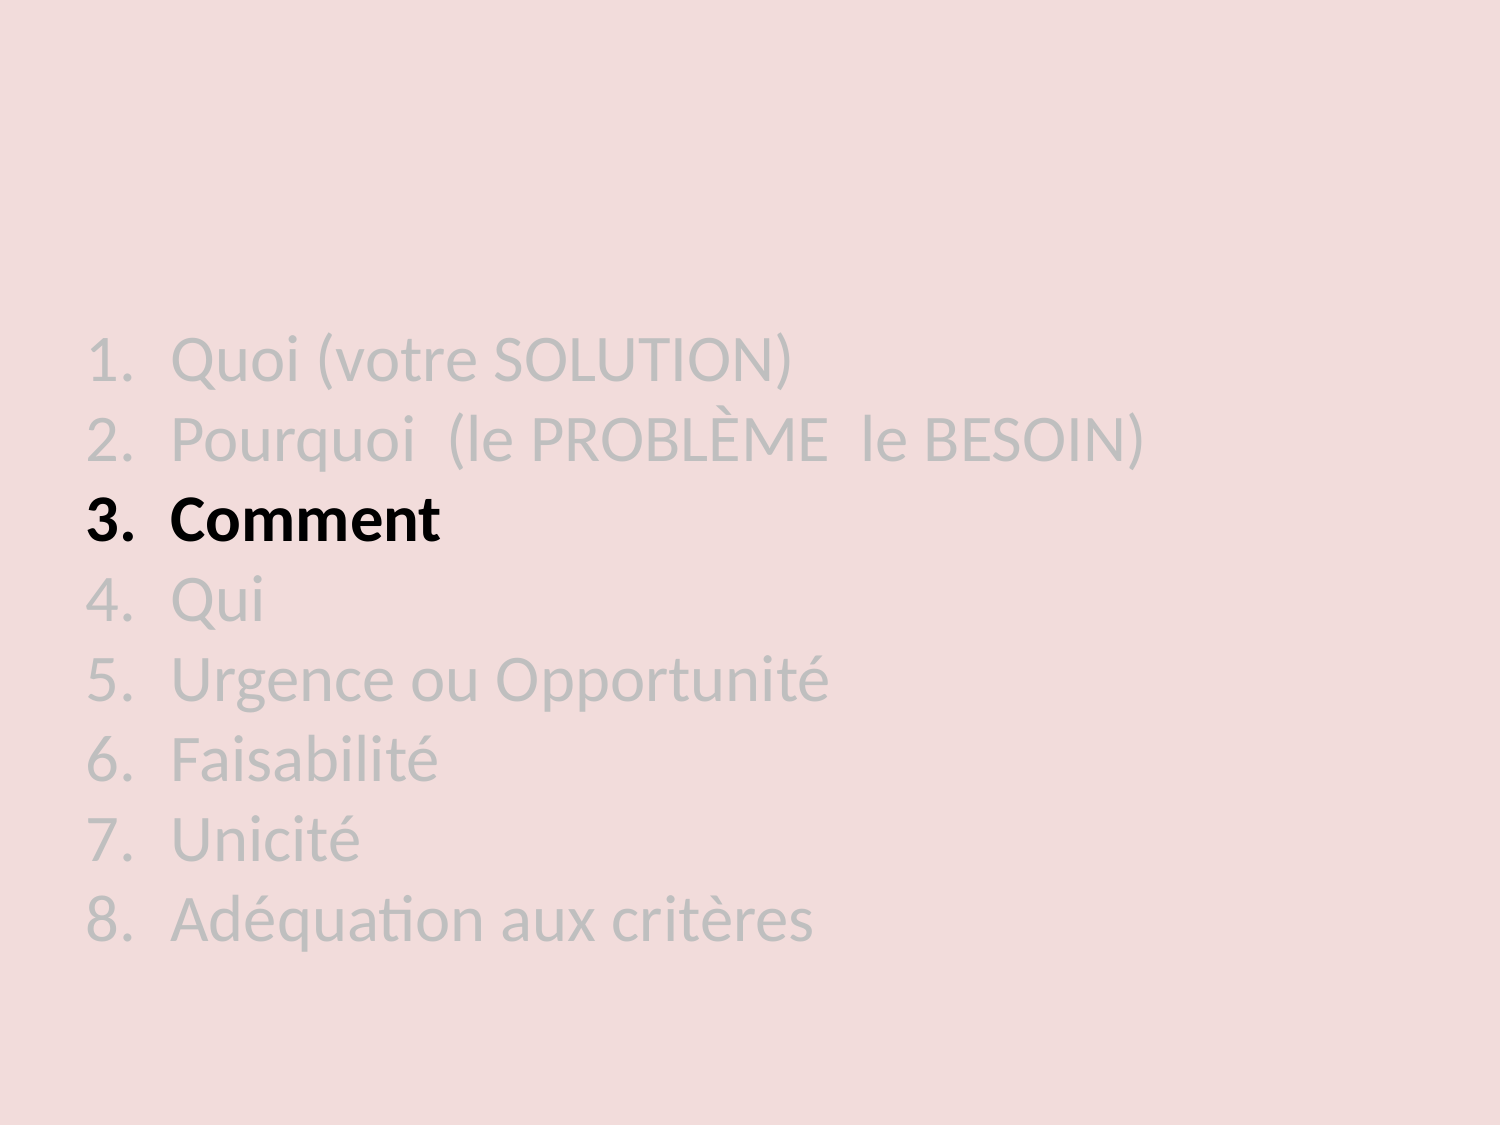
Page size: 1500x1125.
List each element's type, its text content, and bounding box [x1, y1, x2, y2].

text_box Quoi (votre SOLUTION) Pourquoi (le PROBLÈME le BESOIN) Comment Qui Urgence ou Opportunité Faisabilité Unicité Adéquation aux critères [71, 307, 1411, 962]
